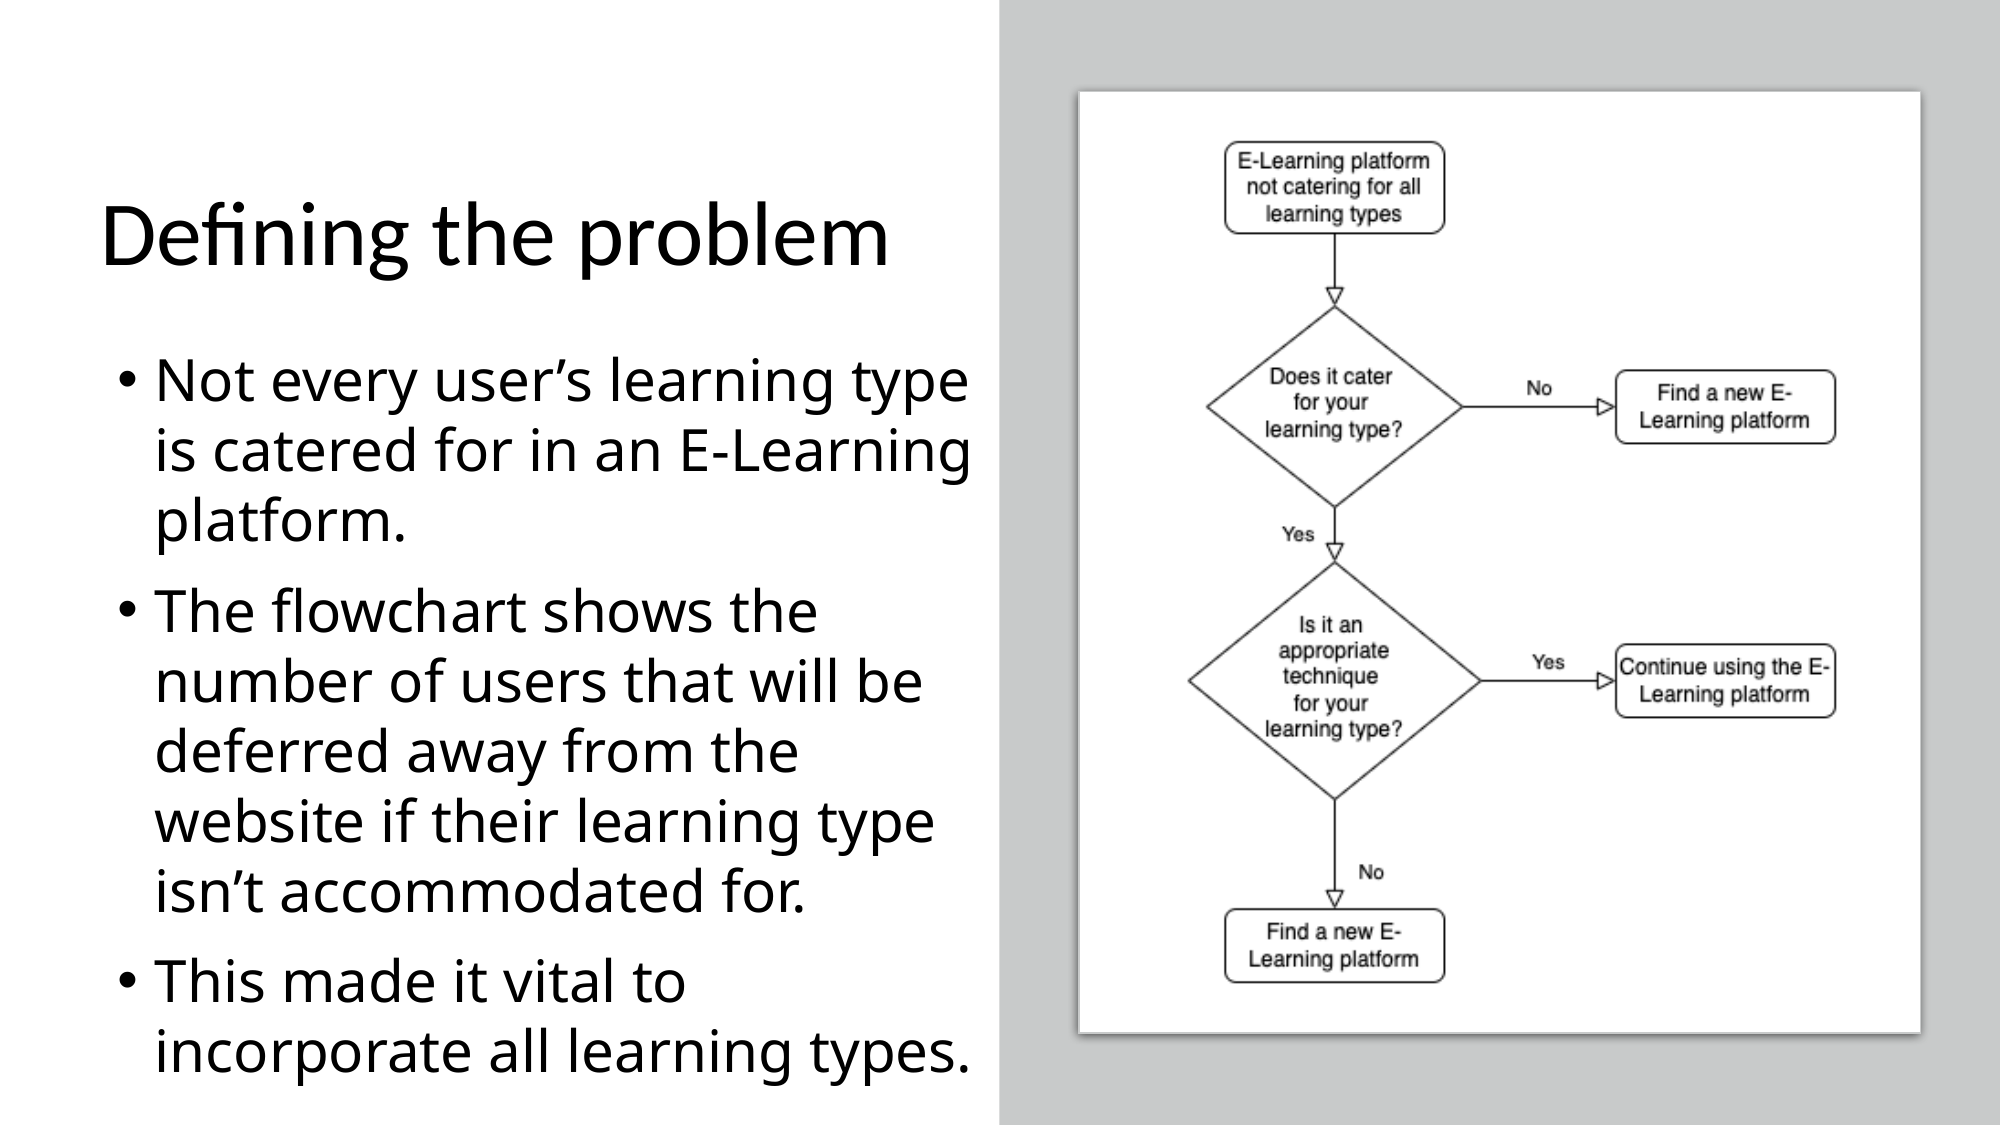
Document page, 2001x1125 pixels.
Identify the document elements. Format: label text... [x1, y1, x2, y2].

picture [1157, 136, 1842, 988]
list Not every user’s learning type is catered for in an E-Learning platform. The flowchart shows the number of users that will be deferred away from the website if their learning type isn’t accommodated for. This made it vital to incorporate all learning types. [102, 335, 996, 957]
title Defining the problem [85, 103, 927, 370]
text_box [998, 0, 2000, 1125]
text_box [1078, 90, 1922, 1034]
